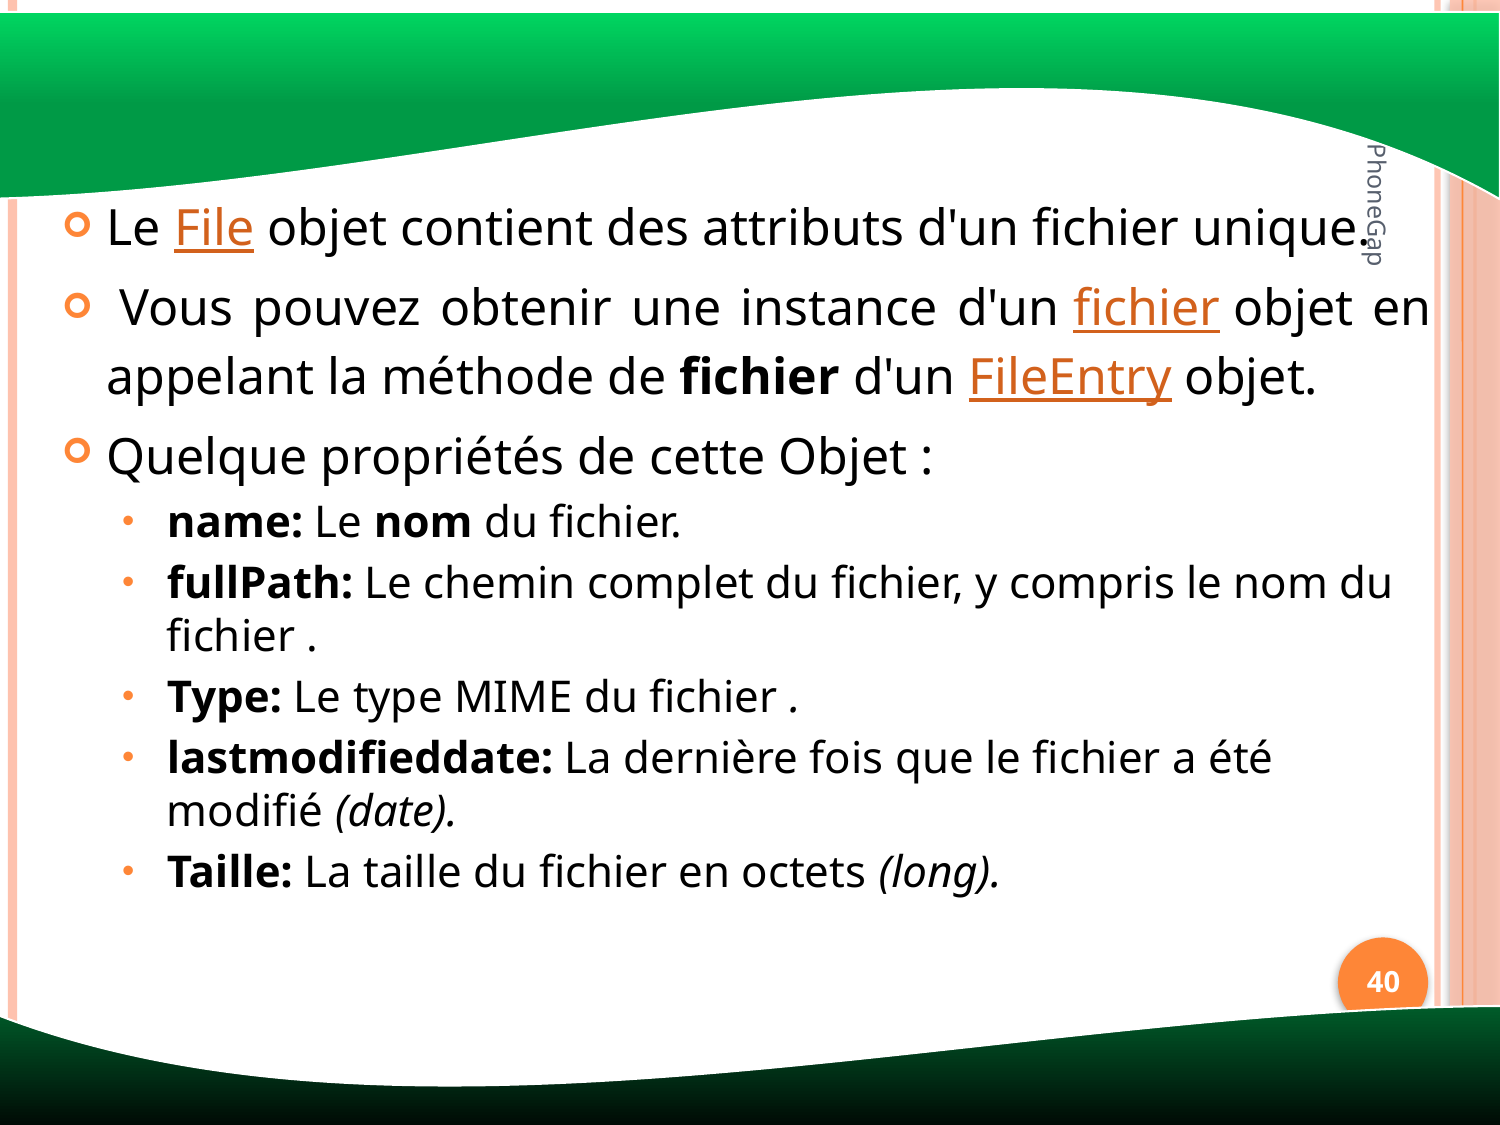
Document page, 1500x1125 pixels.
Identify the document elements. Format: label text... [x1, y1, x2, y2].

list Le File objet contient des attributs d'un fichier unique. Vous pouvez obtenir une instance d'un fichier objet en appelant la méthode de fichier d'un FileEntry objet. Quelque propriétés de cette Objet : name: Le nom du fichier. fullPath: Le chemin complet du fichier, y compris le nom du fichier . Type: Le type MIME du fichier . lastmodifieddate: La dernière fois que le fichier a été modifié (date). Taille: La taille du fichier en octets (long). [46, 187, 1448, 1038]
text_box [0, 9, 1500, 202]
footer PhoneGap [1347, 136, 1408, 654]
text_box [0, 1003, 1500, 1125]
slide_number 40 [1333, 940, 1434, 1010]
